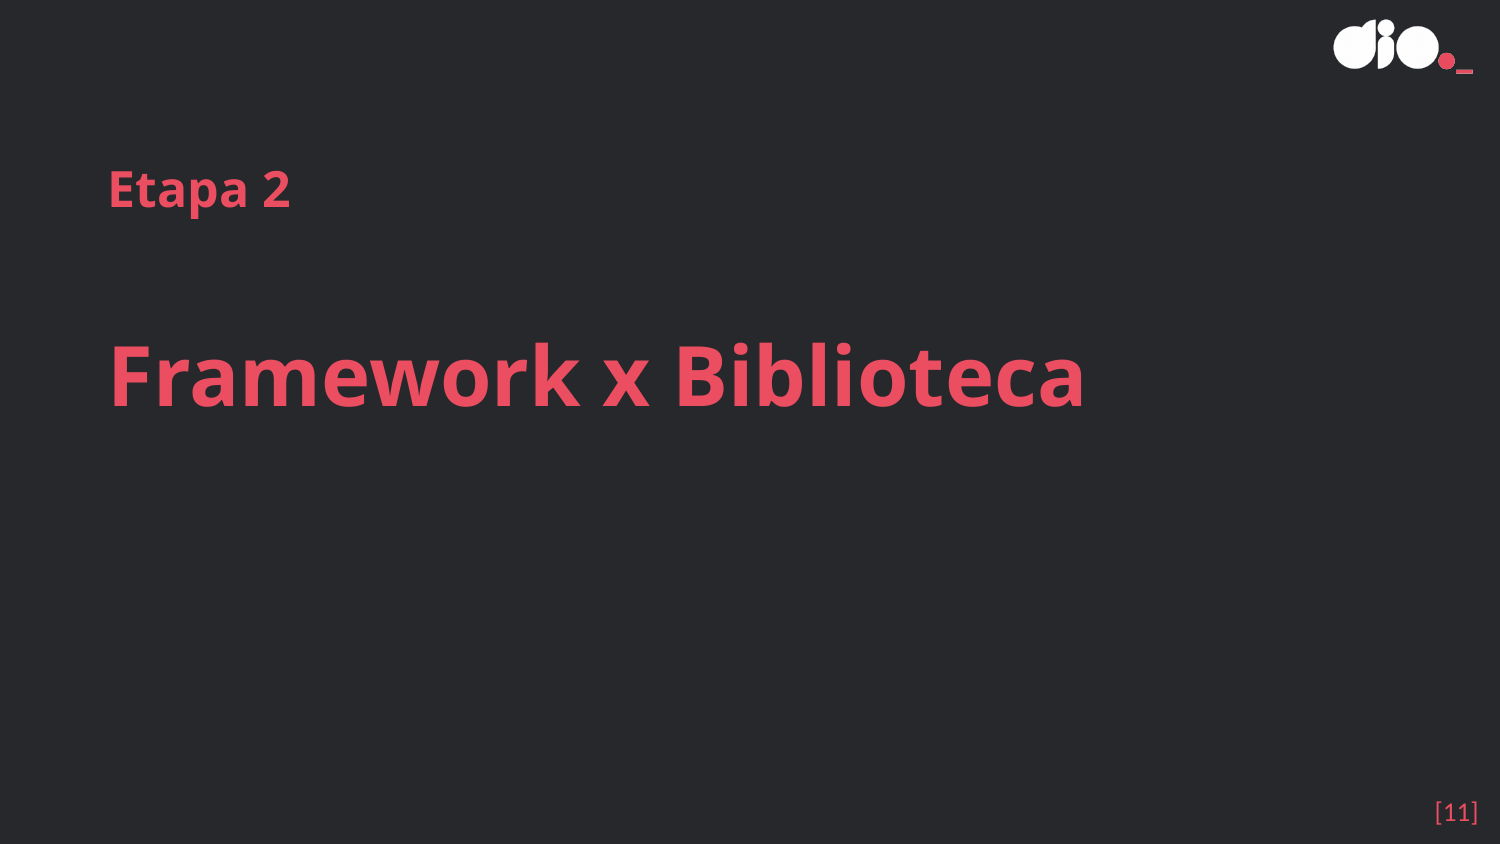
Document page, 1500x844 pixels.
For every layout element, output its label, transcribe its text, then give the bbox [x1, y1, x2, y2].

text_box Framework x Biblioteca [92, 292, 1309, 558]
text_box Etapa 2 [92, 142, 1309, 223]
slide_number [11] [1403, 779, 1494, 844]
picture [1332, 19, 1474, 75]
